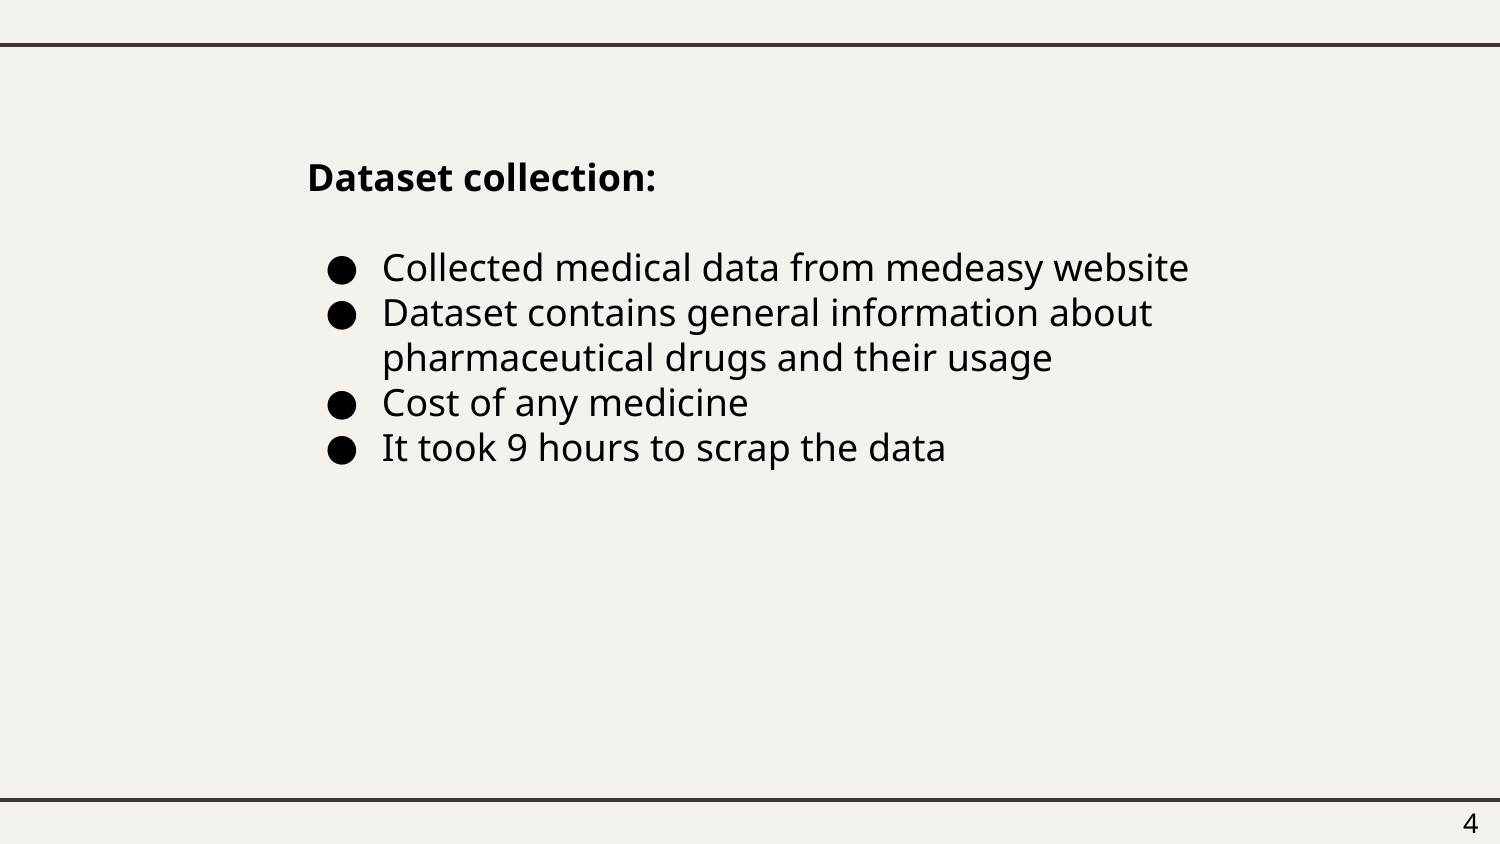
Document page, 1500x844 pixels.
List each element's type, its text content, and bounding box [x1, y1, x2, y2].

text_box Dataset collection: Collected medical data from medeasy website Dataset contains general information about pharmaceutical drugs and their usage Cost of any medicine It took 9 hours to scrap the data [291, 138, 1211, 484]
slide_number ‹#› [1403, 791, 1494, 844]
